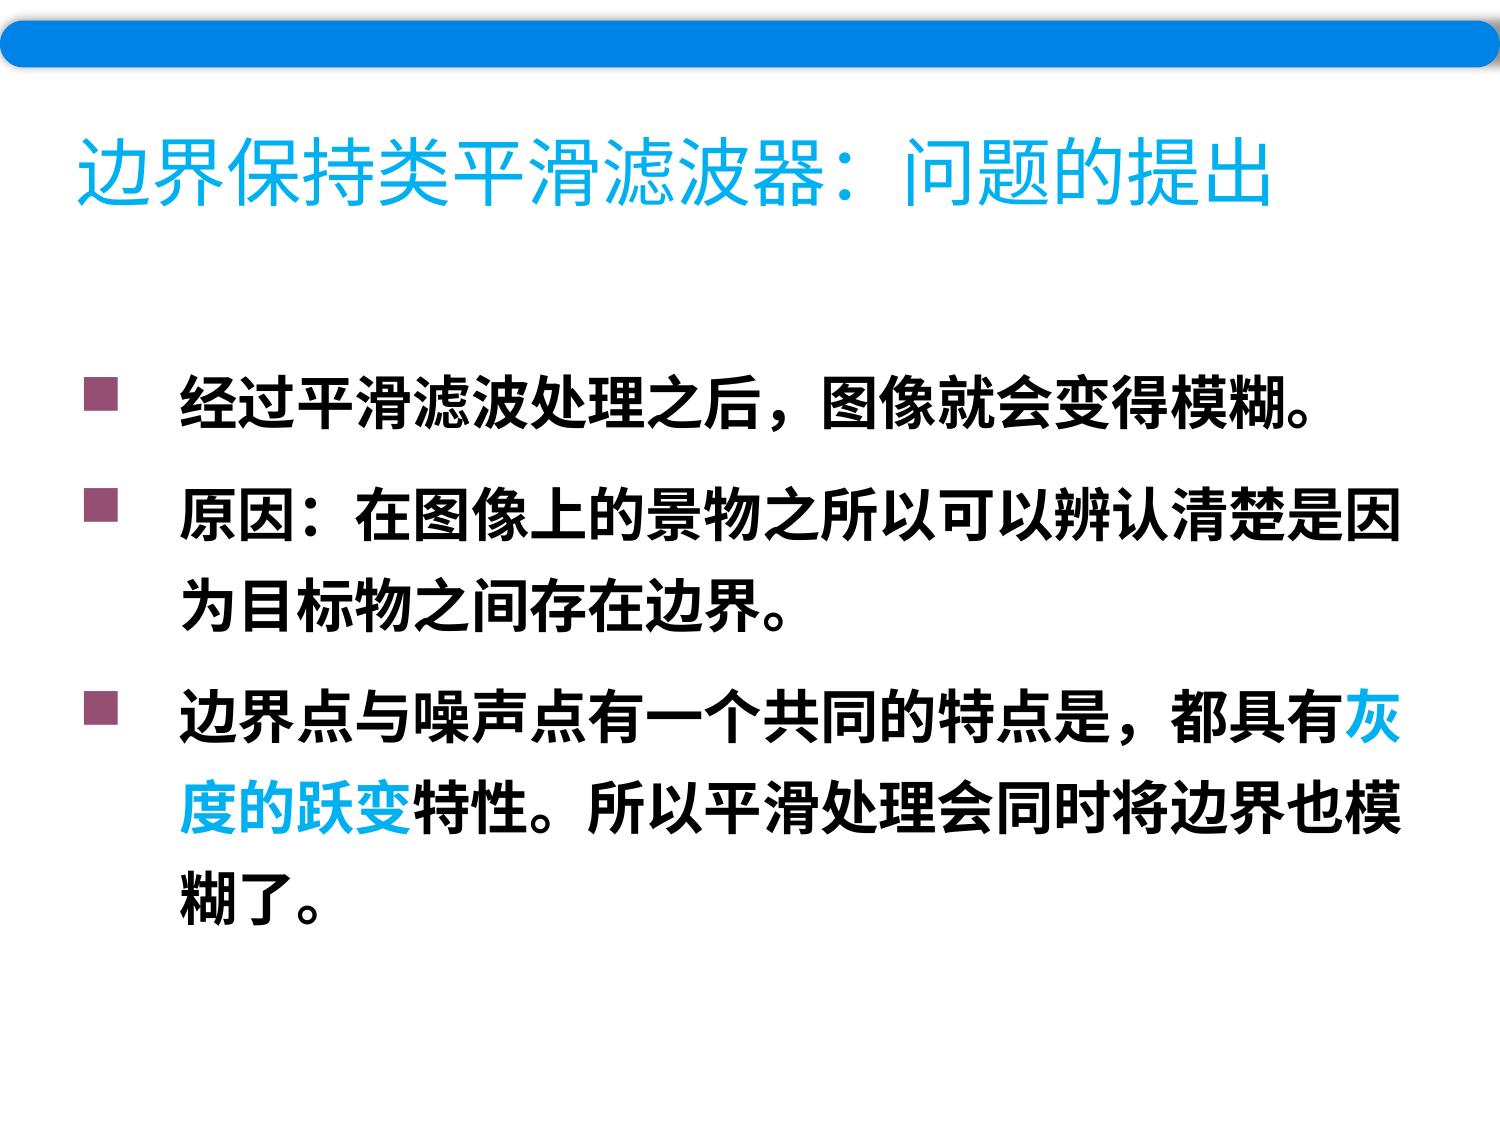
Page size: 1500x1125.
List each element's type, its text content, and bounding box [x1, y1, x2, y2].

text_box [0, 19, 1500, 69]
list 经过平滑滤波处理之后，图像就会变得模糊。 原因：在图像上的景物之所以可以辨认清楚是因为目标物之间存在边界。 边界点与噪声点有一个共同的特点是，都具有灰度的跃变特性。所以平滑处理会同时将边界也模糊了。 [64, 338, 1424, 988]
title 边界保持类平滑滤波器：问题的提出 [61, 81, 1361, 271]
